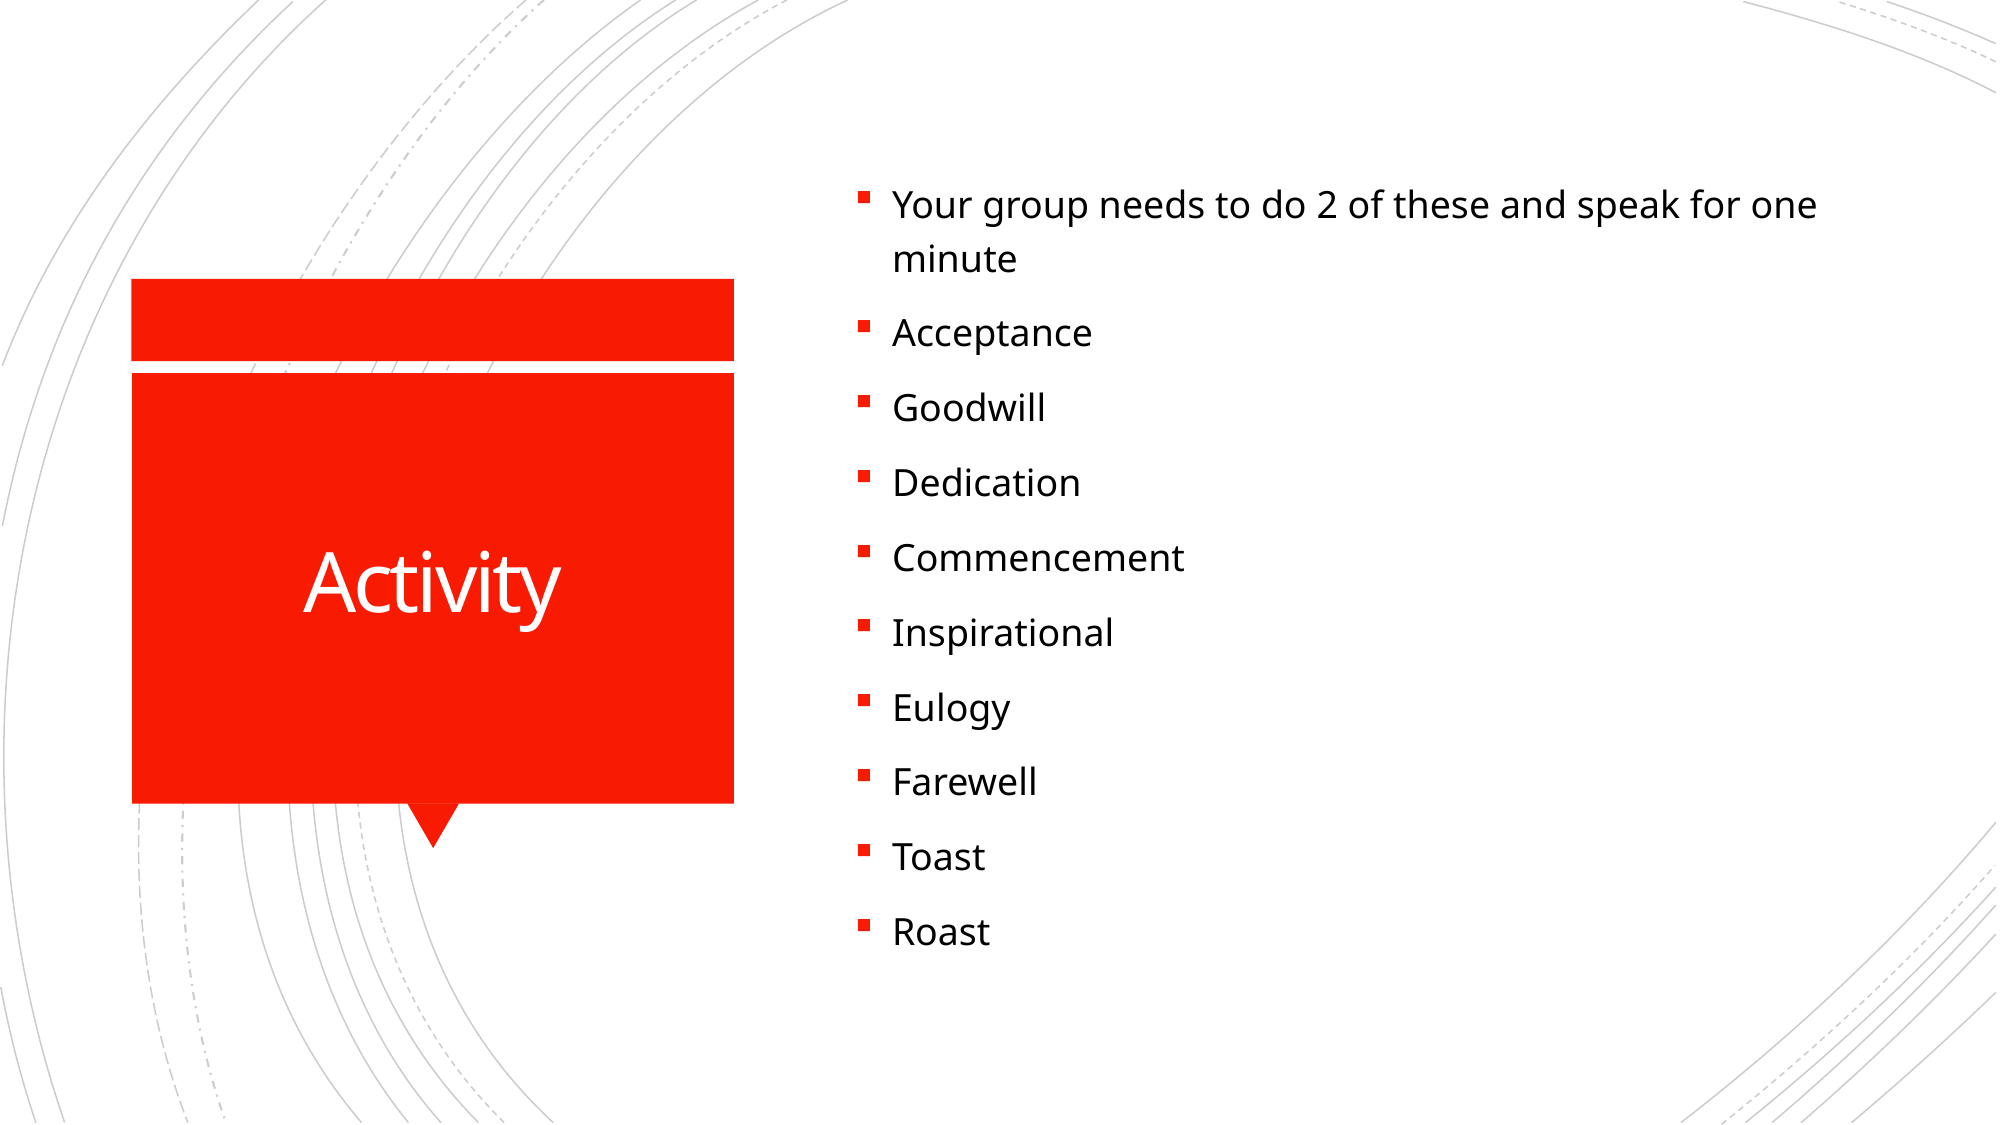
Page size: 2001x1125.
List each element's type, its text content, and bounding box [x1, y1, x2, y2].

title Activity [145, 385, 720, 789]
list Your group needs to do 2 of these and speak for one minute Acceptance Goodwill Dedication Commencement Inspirational Eulogy Farewell Toast Roast [839, 131, 1871, 993]
